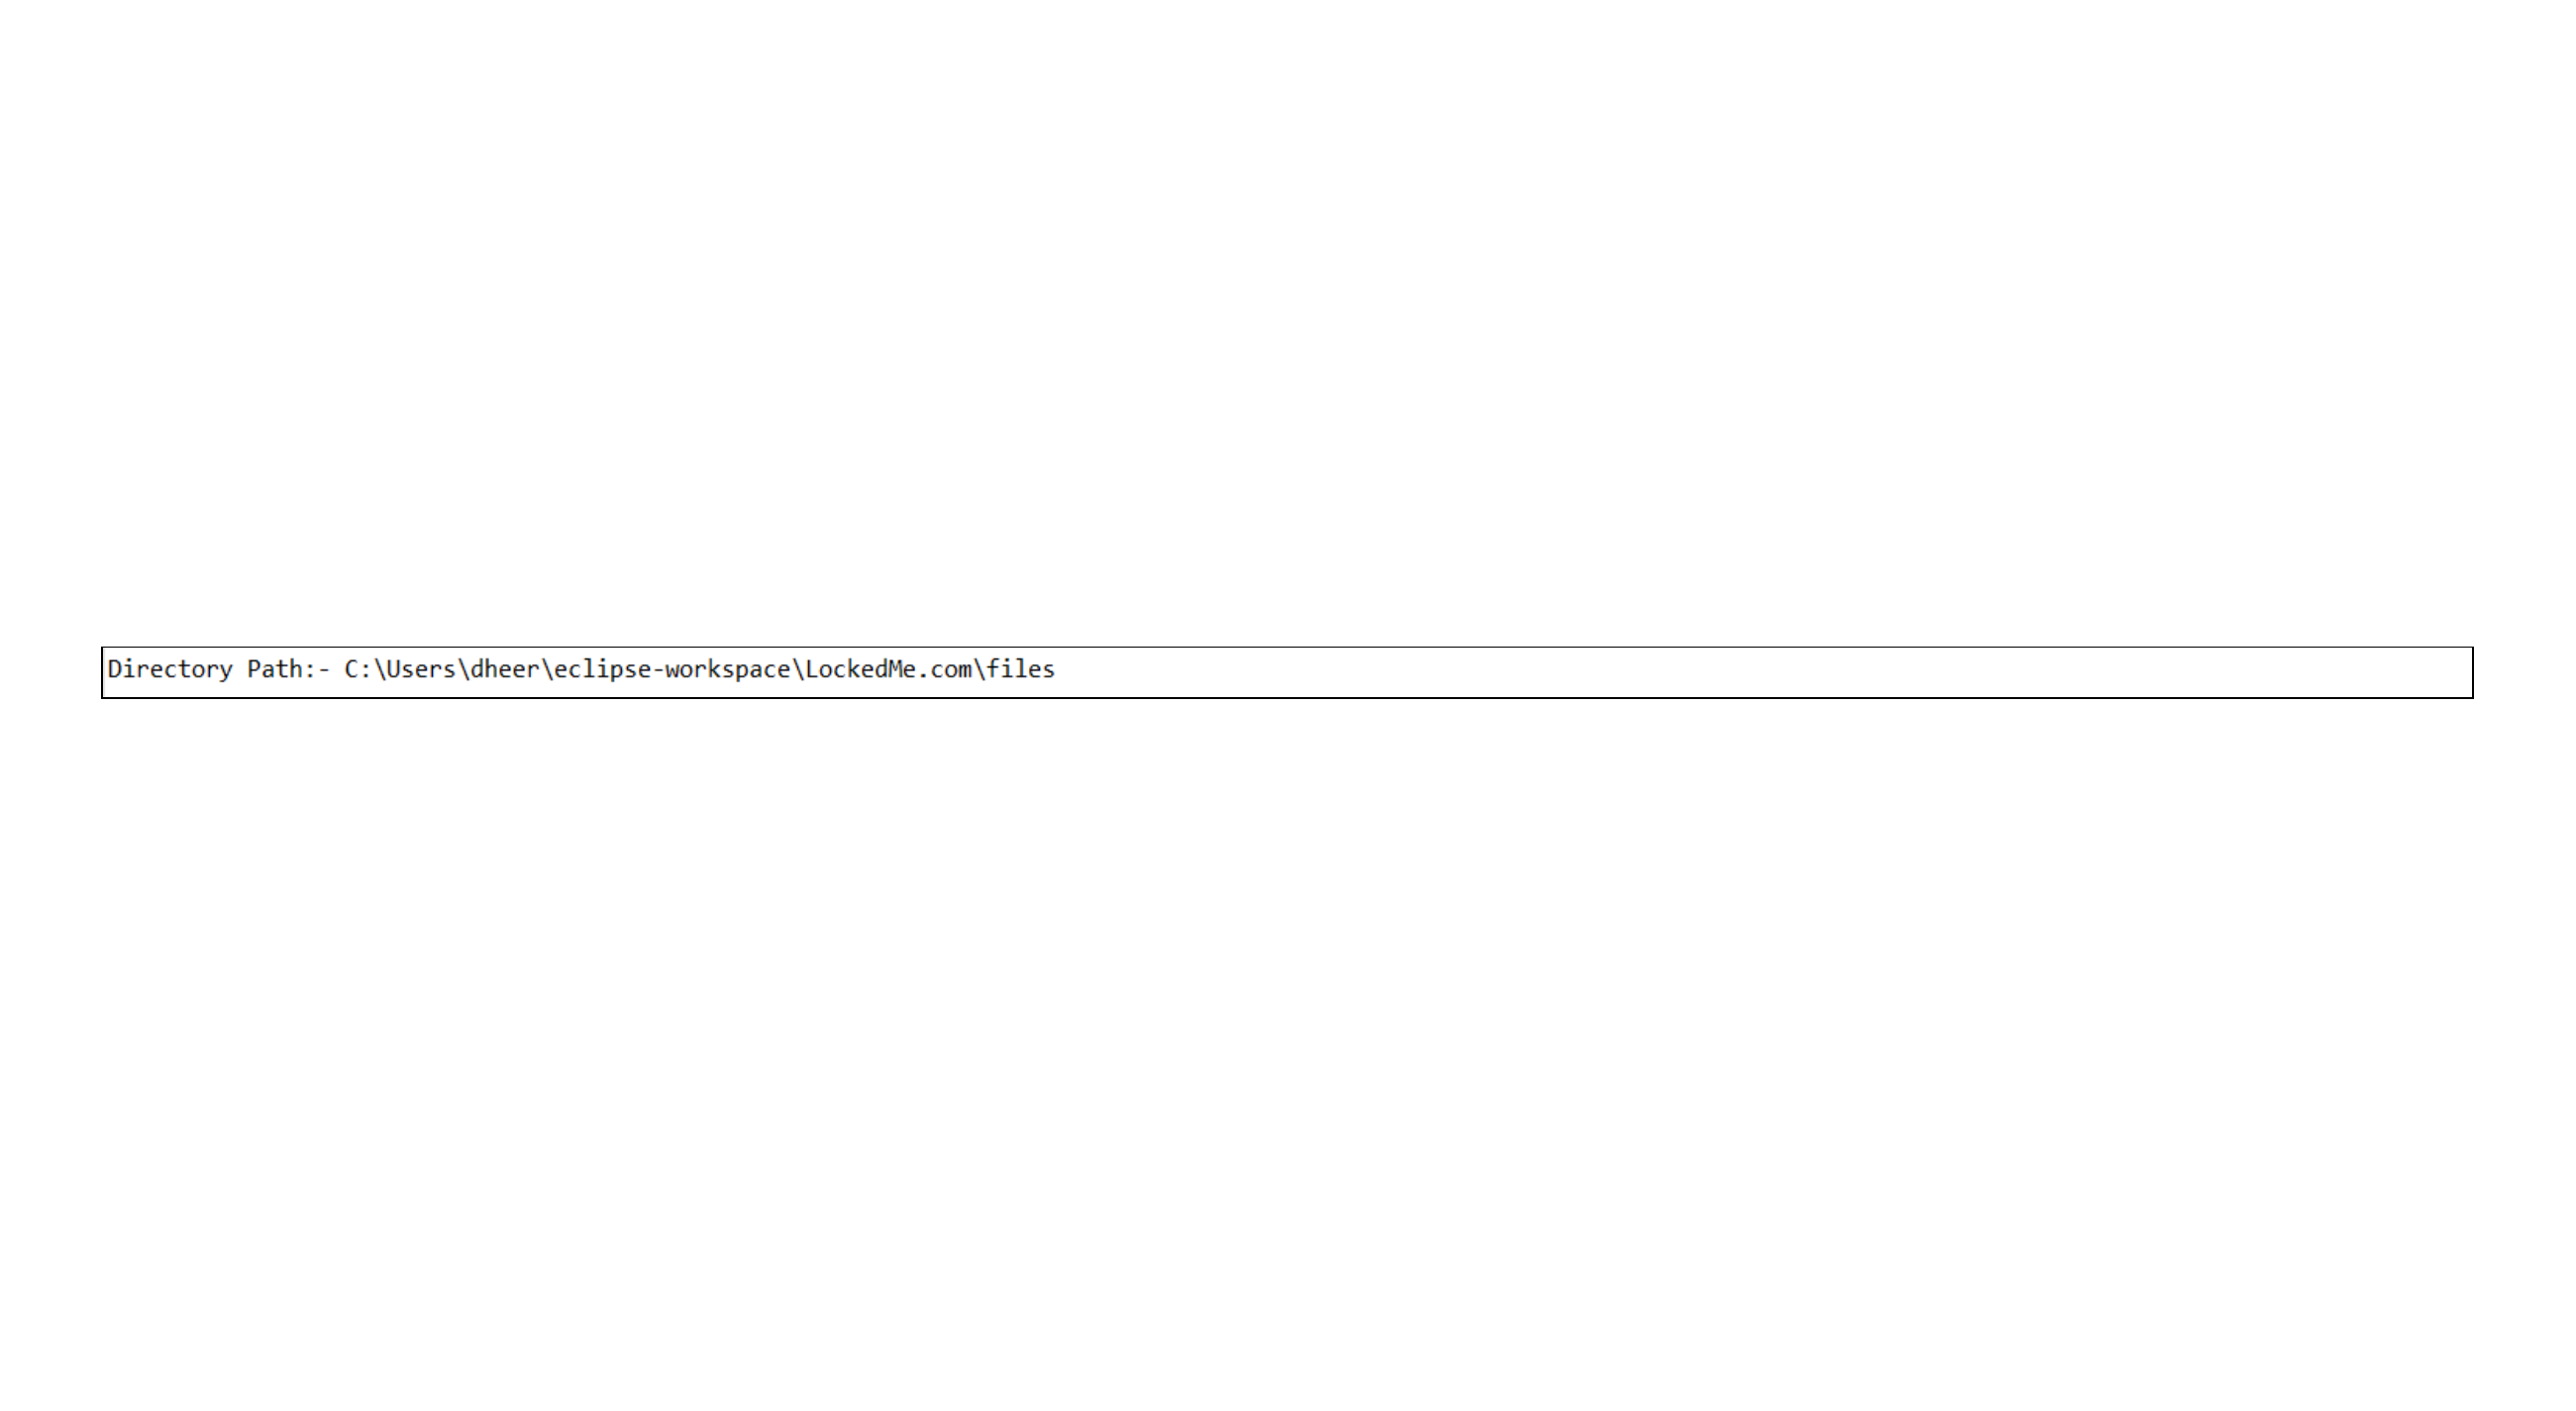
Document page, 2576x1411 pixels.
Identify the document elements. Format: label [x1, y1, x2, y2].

picture [102, 648, 2472, 698]
